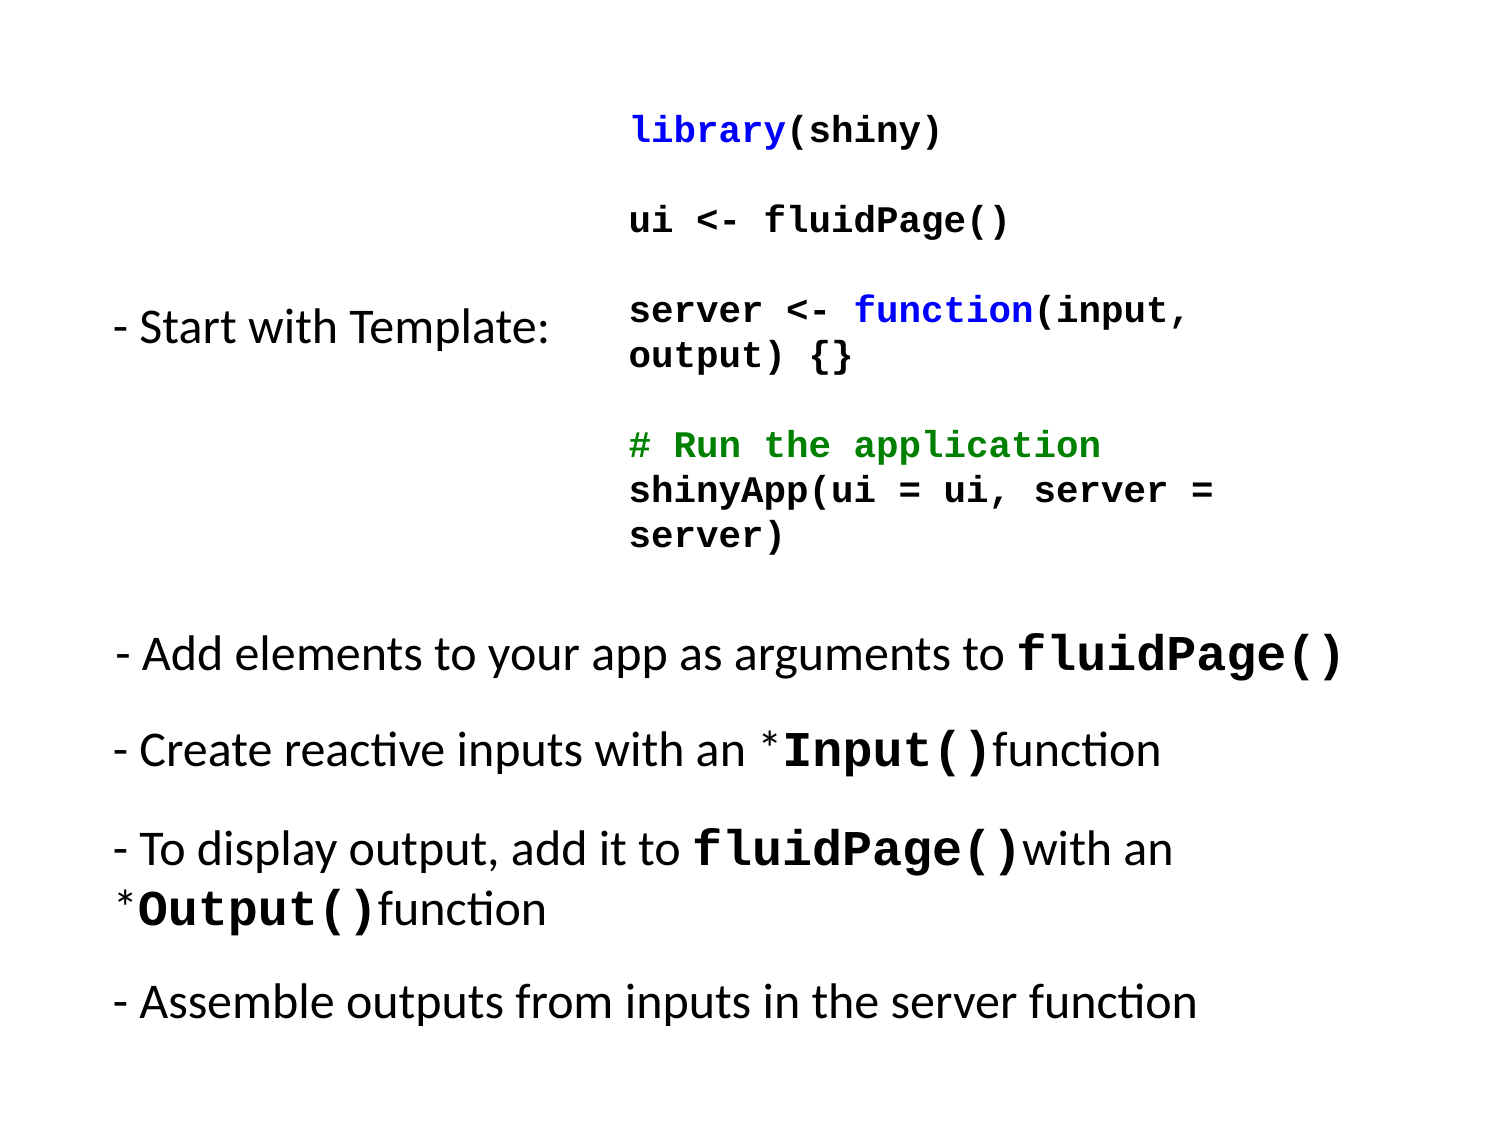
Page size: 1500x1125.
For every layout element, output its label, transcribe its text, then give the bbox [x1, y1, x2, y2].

text_box - Create reactive inputs with an *Input()function [98, 709, 1345, 785]
text_box - Add elements to your app as arguments to fluidPage() [100, 612, 1362, 688]
text_box library(shiny) ui <- fluidPage() server <- function(input, output) {} # Run the application shinyApp(ui = ui, server = server) [613, 97, 1364, 563]
text_box - Assemble outputs from inputs in the server function [98, 960, 1315, 1036]
text_box - To display output, add it to fluidPage()with an *Output()function [98, 807, 1249, 943]
text_box - Start with Template: [98, 286, 589, 362]
